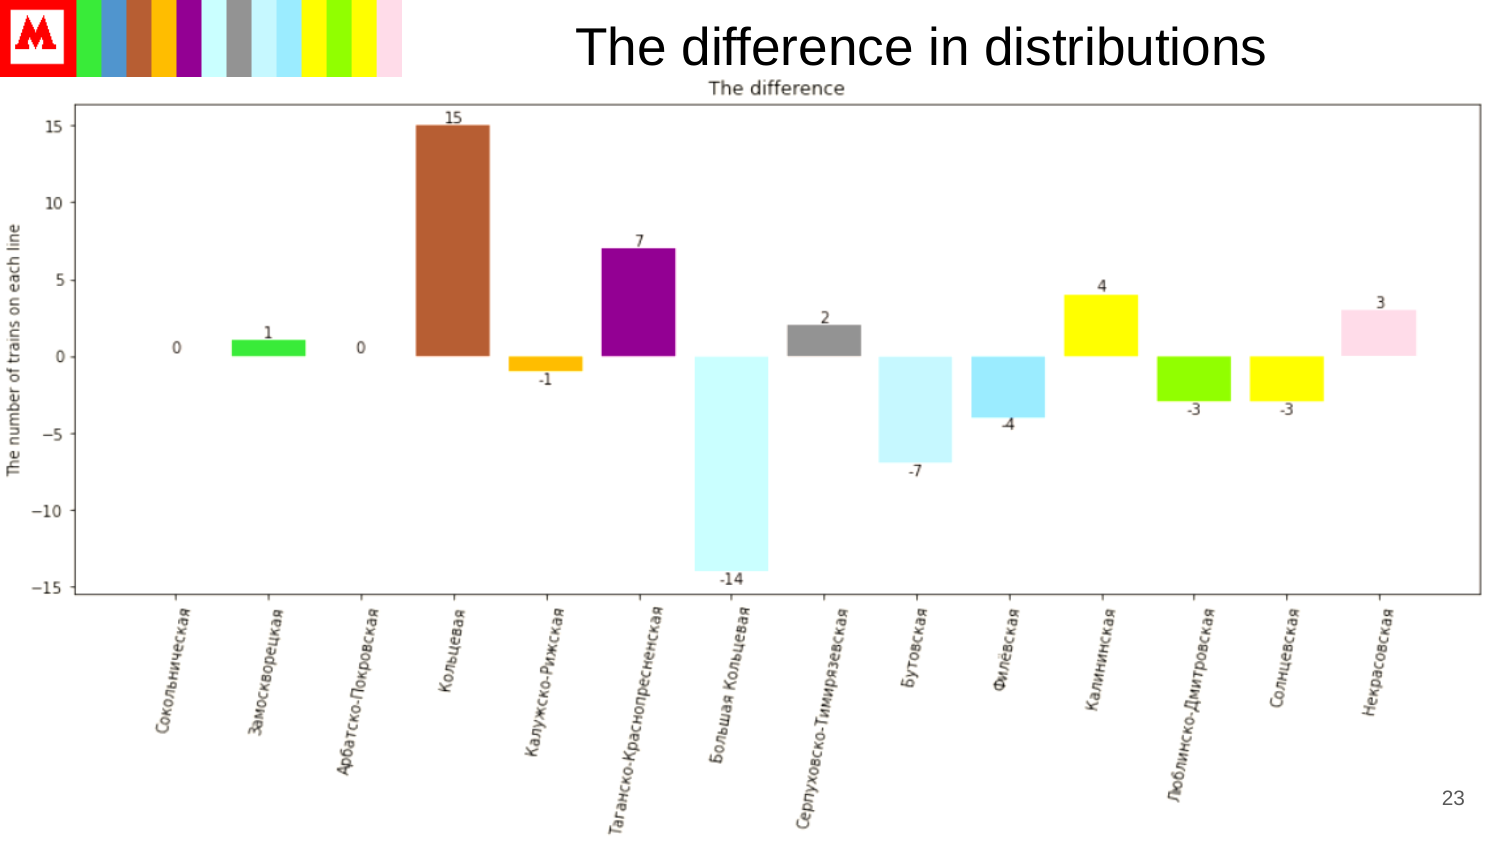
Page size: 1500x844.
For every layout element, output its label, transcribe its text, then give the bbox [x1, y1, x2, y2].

picture [0, 0, 1500, 844]
text_box The difference in distributions [418, 0, 1425, 71]
